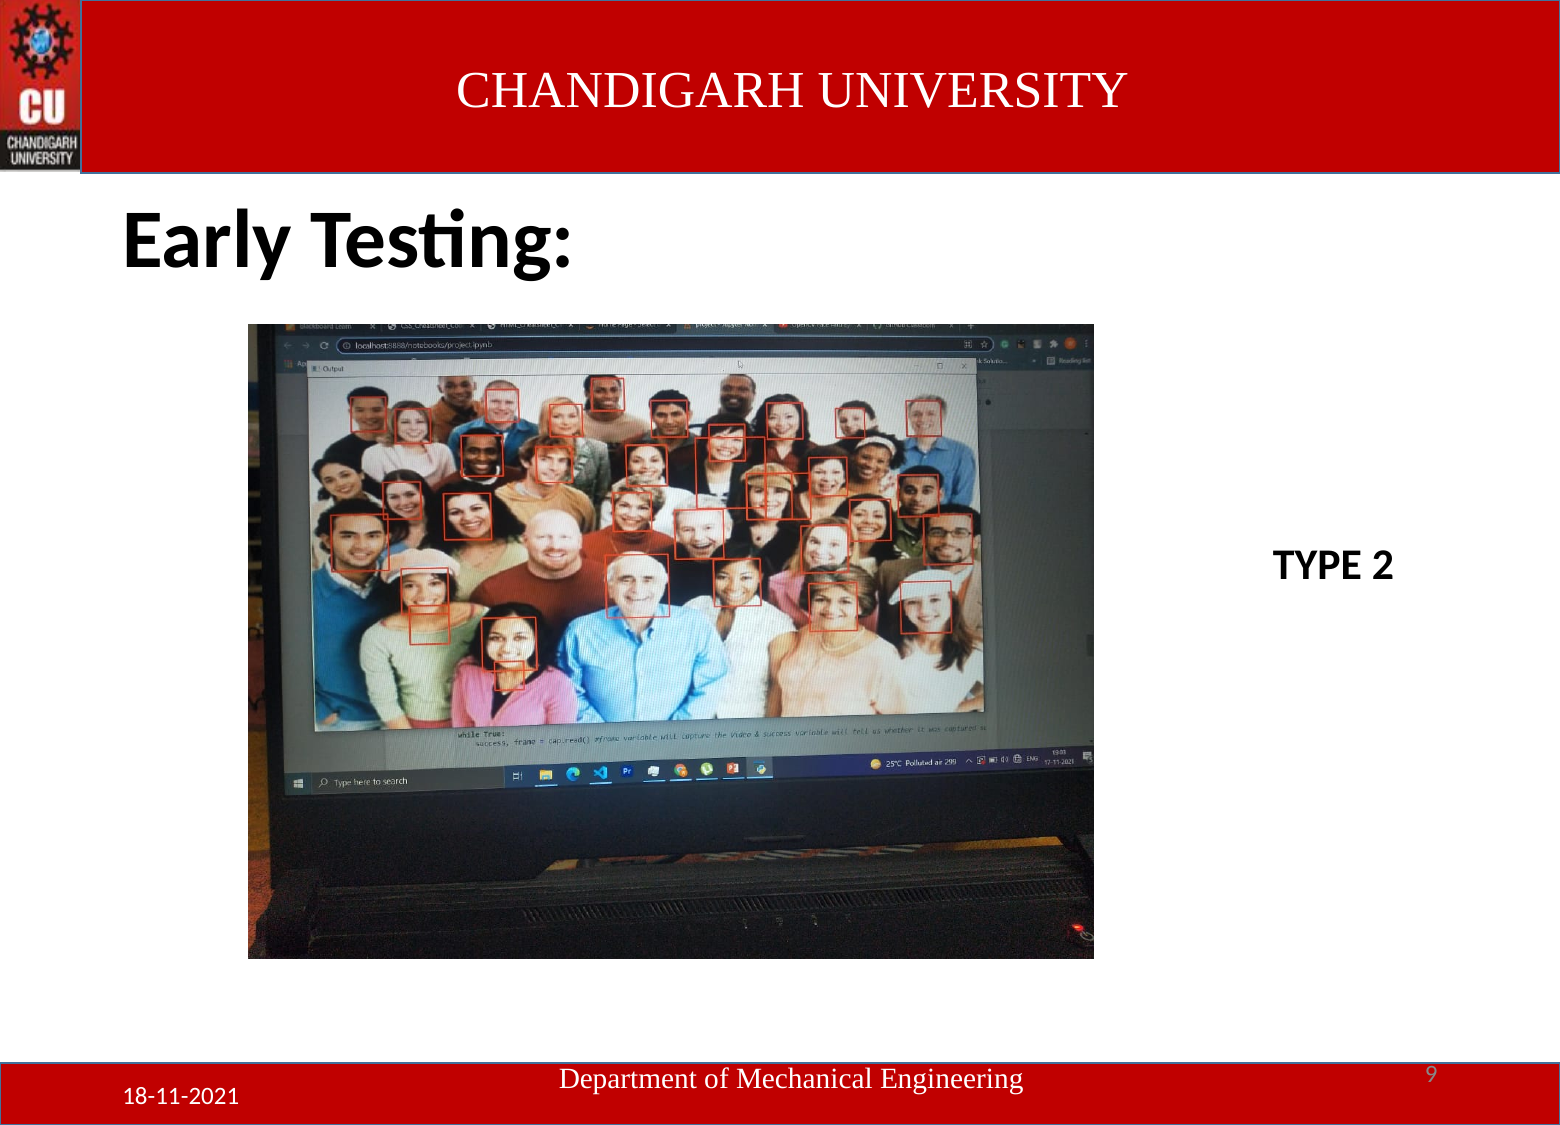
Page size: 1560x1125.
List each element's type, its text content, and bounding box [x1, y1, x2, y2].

text_box TYPE 2 [1257, 520, 1502, 604]
title Early Testing: [107, 131, 1453, 350]
picture [247, 324, 1095, 959]
picture [0, 0, 80, 172]
slide_number 8 [1101, 1042, 1453, 1103]
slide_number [107, 1065, 459, 1125]
